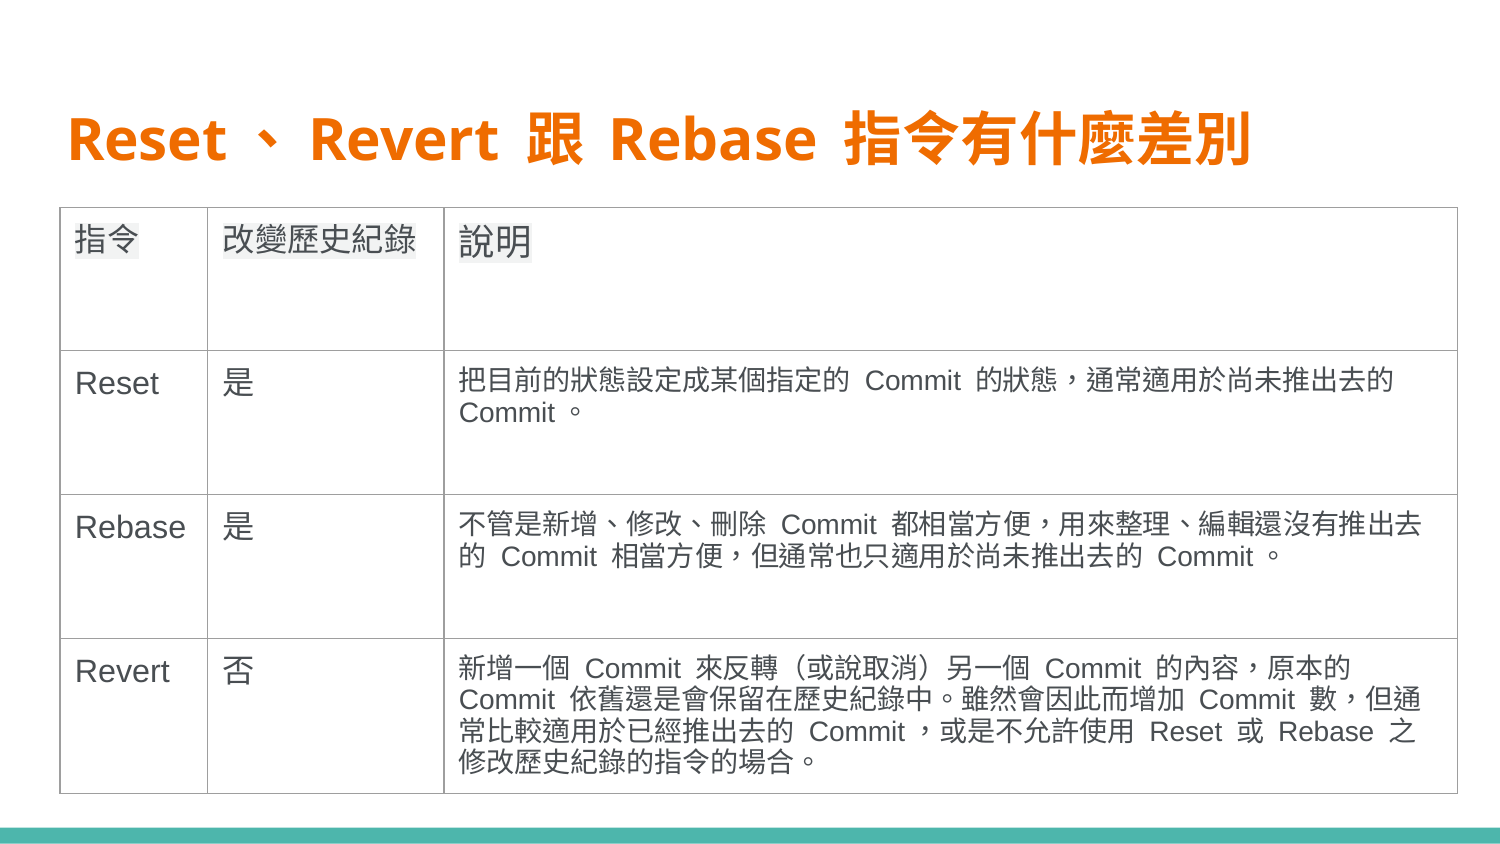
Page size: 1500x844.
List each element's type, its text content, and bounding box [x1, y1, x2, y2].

table_cell Reset [61, 351, 207, 494]
table_cell 新增一個 Commit 來反轉（或說取消）另一個 Commit 的內容，原本的 Commit 依舊還是會保留在歷史紀錄中。雖然會因此而增加 Commit 數，但通常比較適用於已經推出去的 Commit，或是不允許使用 Reset 或 Rebase 之修改歷史紀錄的指令的場合。 [445, 639, 1457, 793]
table_cell 不管是新增、修改、刪除 Commit 都相當方便，用來整理、編輯還沒有推出去的 Commit 相當方便，但通常也只適用於尚未推出去的 Commit。 [445, 495, 1457, 638]
table_cell Rebase [61, 495, 207, 638]
table_cell 把目前的狀態設定成某個指定的 Commit 的狀態，通常適用於尚未推出去的 Commit。 [445, 351, 1457, 494]
table_cell 否 [208, 639, 443, 793]
title Reset、Revert 跟 Rebase 指令有什麼差別 [51, 72, 1449, 189]
table_cell Revert [61, 639, 207, 793]
table_header 說明 [445, 208, 1457, 350]
table_cell 是 [208, 495, 443, 638]
table_cell 是 [208, 351, 443, 494]
table_header 指令 [61, 208, 207, 350]
table_header 改變歷史紀錄 [208, 208, 443, 350]
